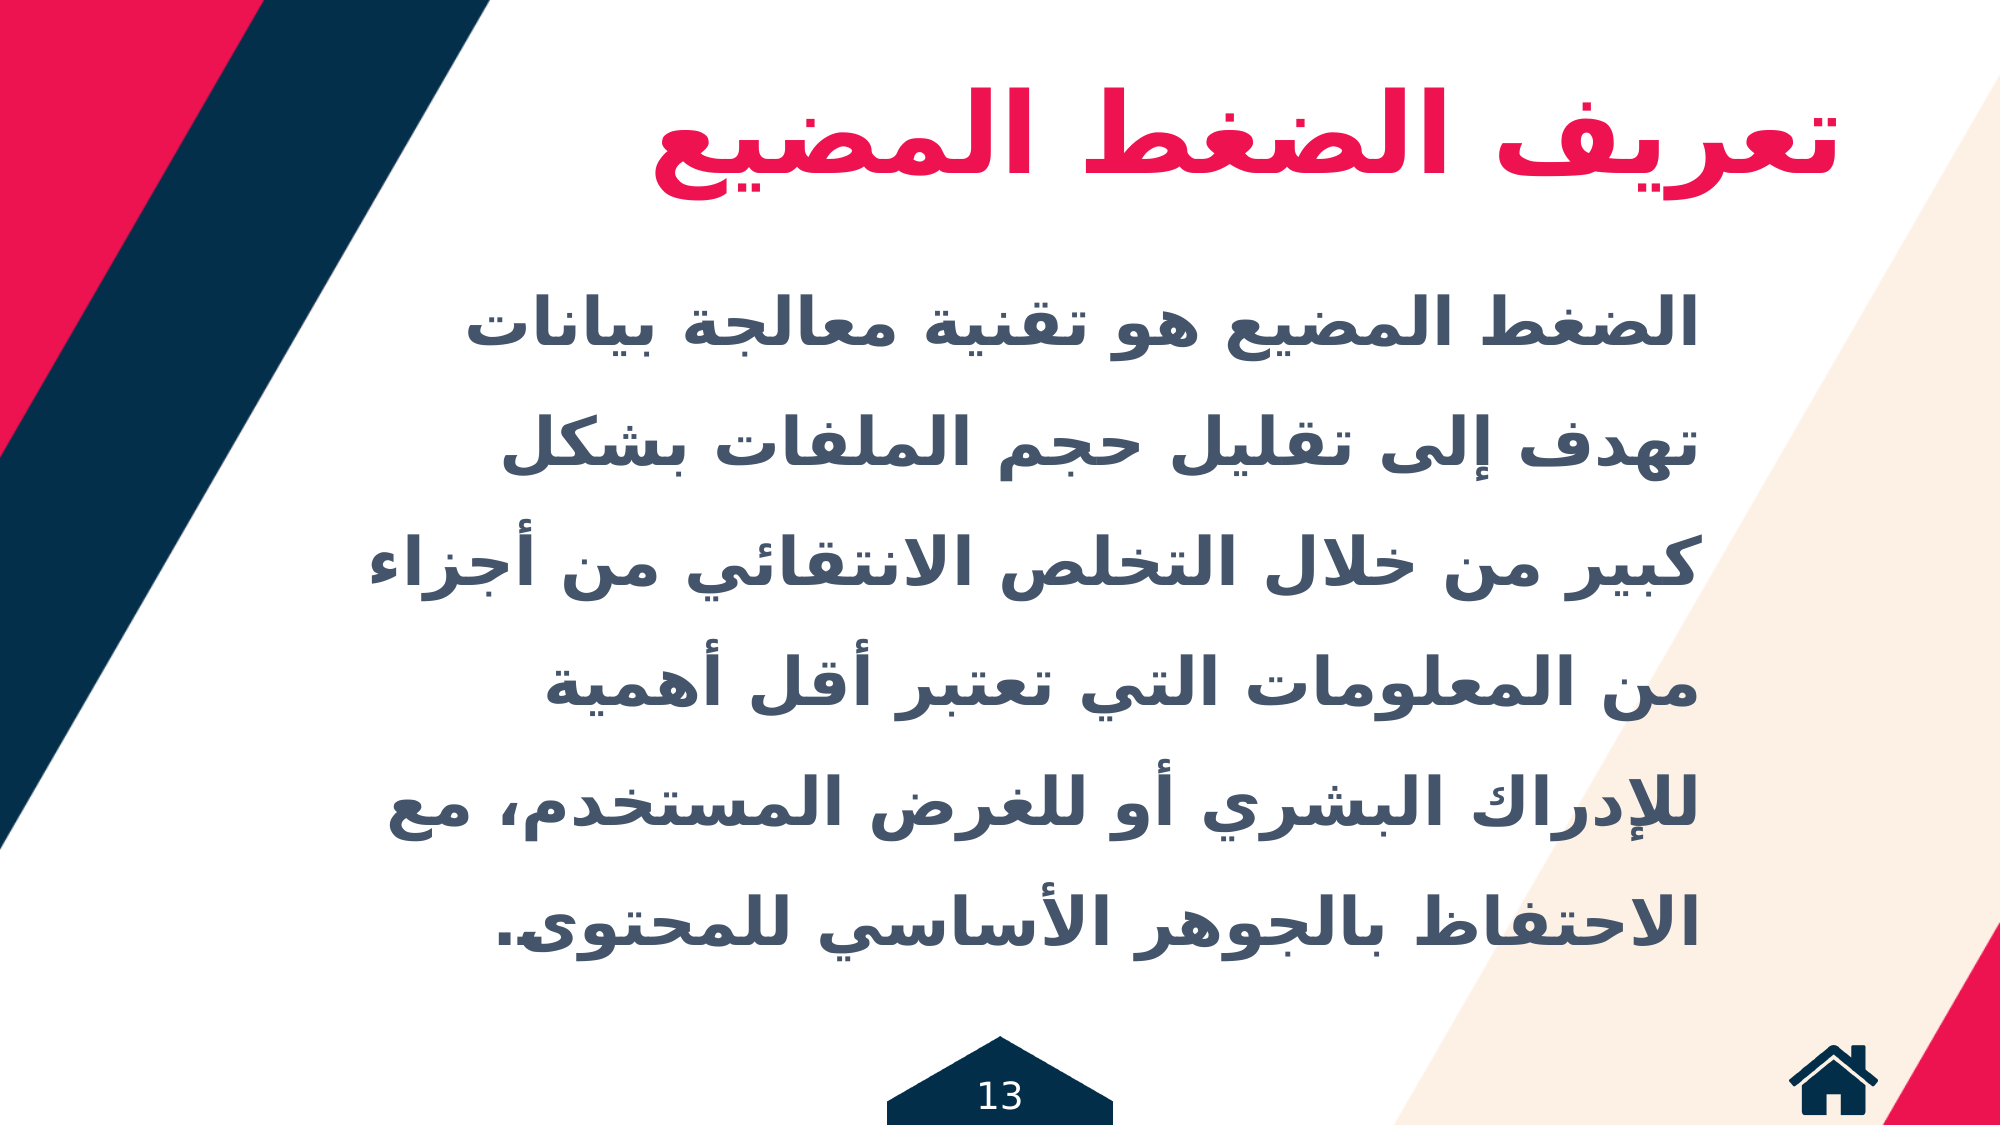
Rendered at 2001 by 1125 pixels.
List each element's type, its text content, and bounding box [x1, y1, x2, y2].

picture [0, 0, 2000, 1125]
text_box الضغط المضيع هو تقنية معالجة بيانات تهدف إلى تقليل حجم الملفات بشكل كبير من خلال التخلص الانتقائي من أجزاء من المعلومات التي تعتبر أقل أهمية للإدراك البشري أو للغرض المستخدم، مع الاحتفاظ بالجوهر الأساسي للمحتوى. [328, 231, 1718, 1086]
text_box تعريف الضغط المضيع [634, 53, 1861, 203]
slide_number 13 [940, 1086, 1060, 1125]
